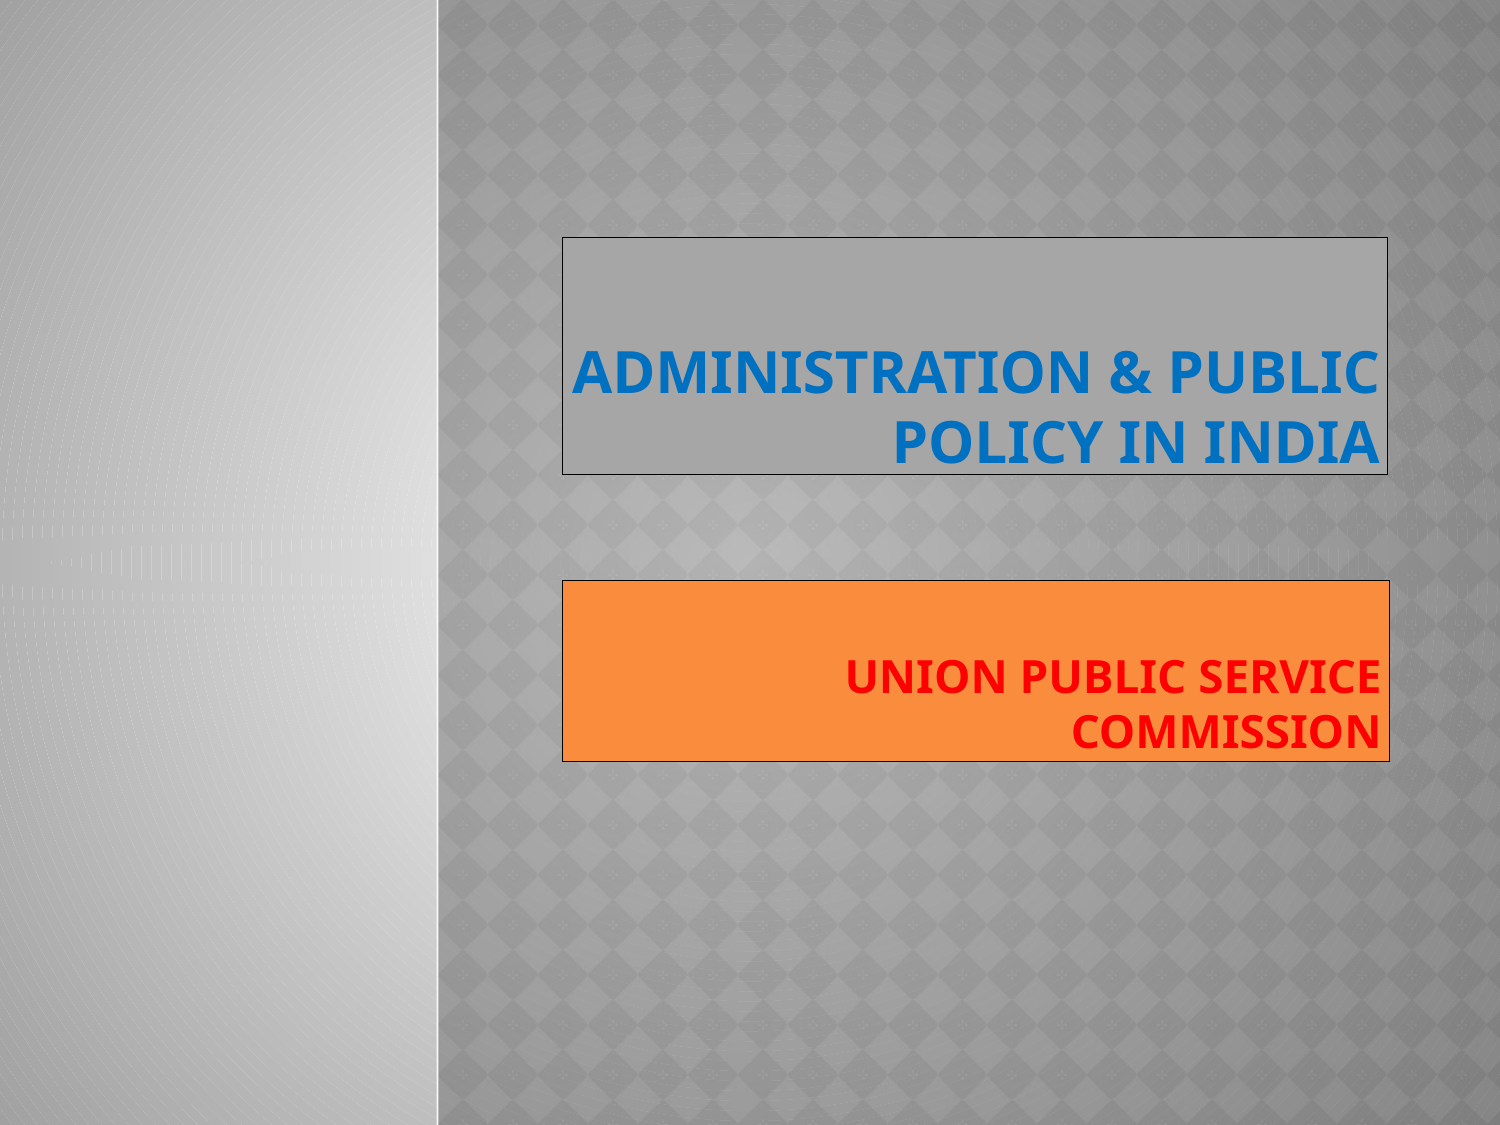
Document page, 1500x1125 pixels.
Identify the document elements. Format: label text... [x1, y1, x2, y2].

subtitle UNION PUBLIC SERVICE COMMISSION [562, 580, 1390, 762]
title Administration & public policy in india [562, 237, 1388, 475]
